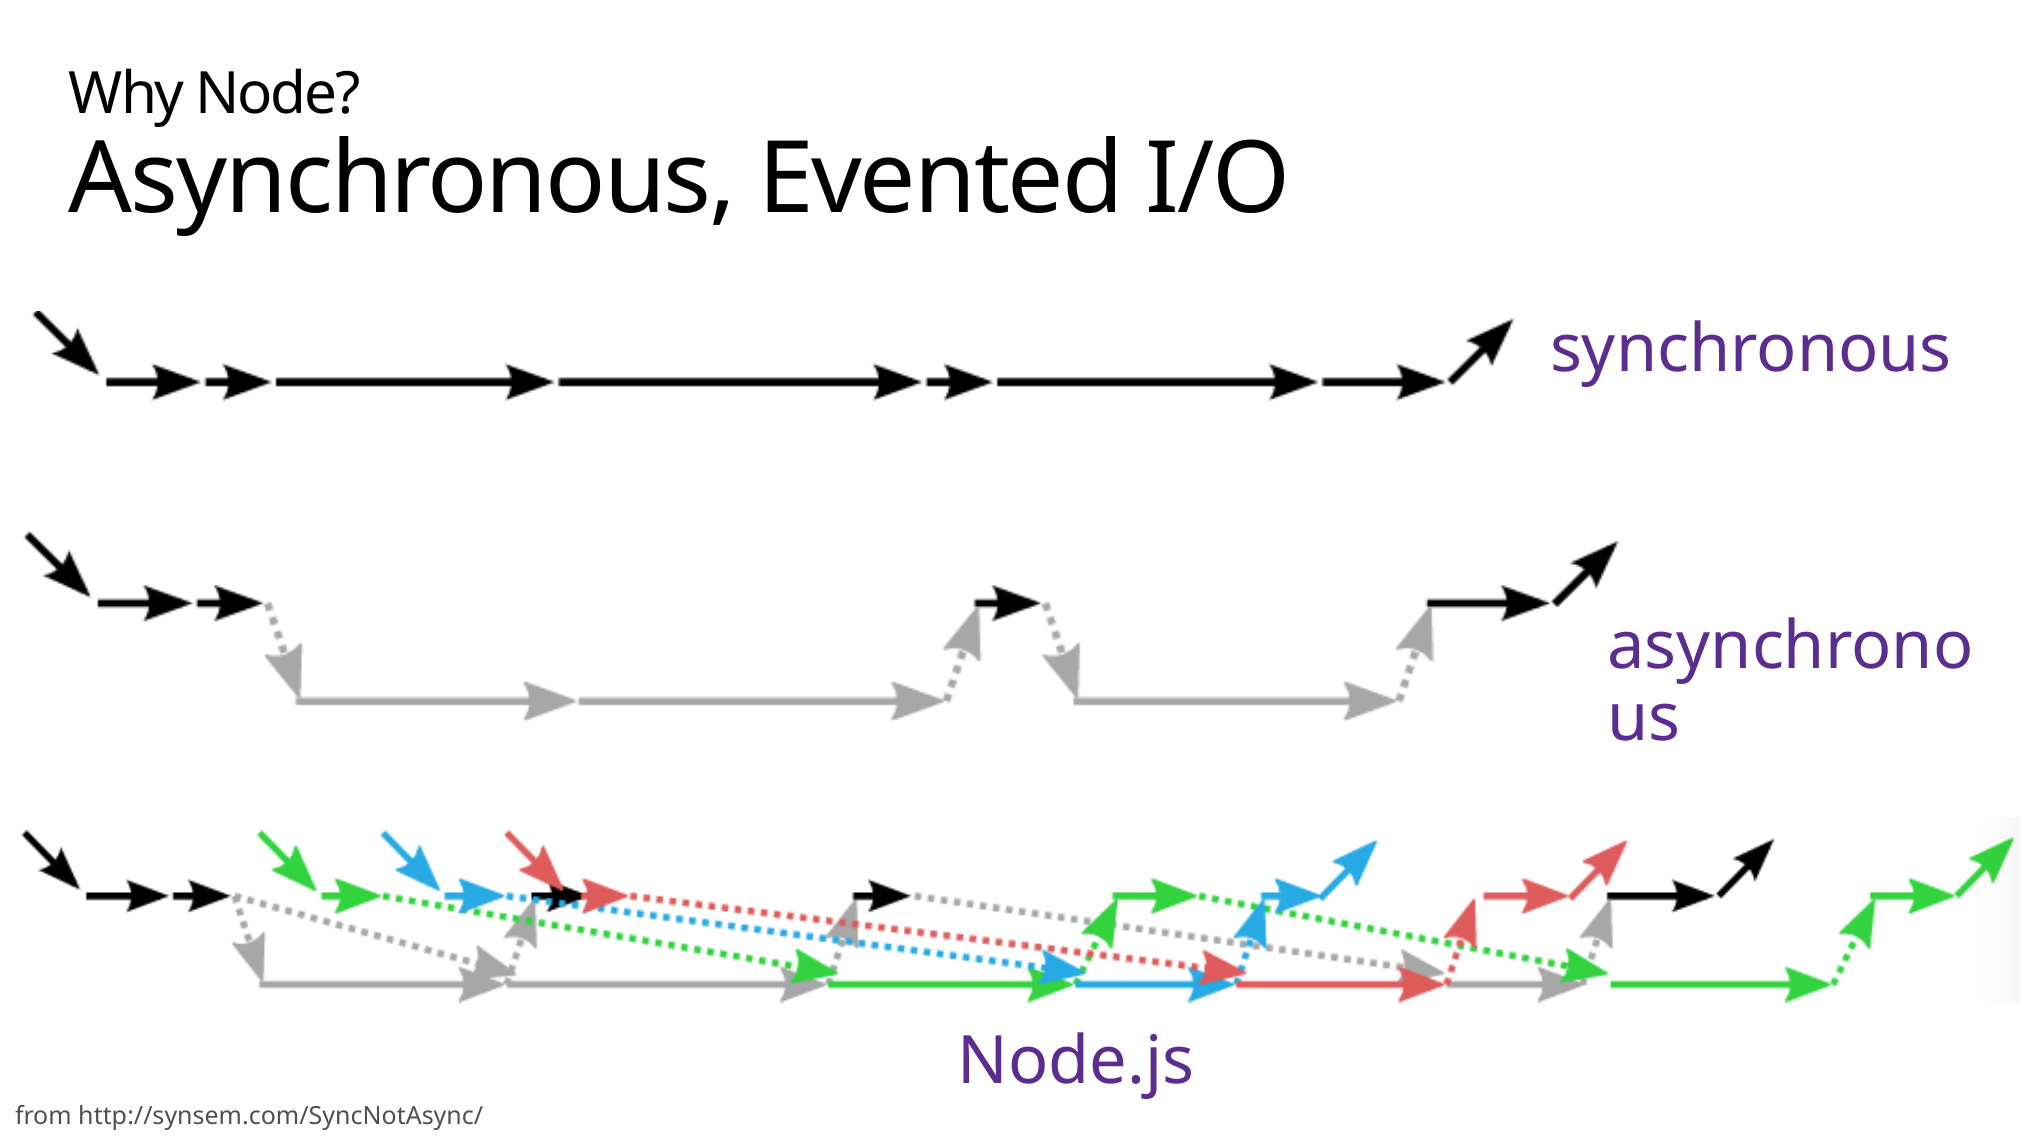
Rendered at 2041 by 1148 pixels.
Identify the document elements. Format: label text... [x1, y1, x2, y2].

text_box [19, 816, 2021, 1124]
text_box from http://synsem.com/SyncNotAsync/ [0, 1089, 1013, 1144]
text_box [19, 521, 2041, 737]
title Why Node? Asynchronous, Evented I/O [45, 48, 1996, 199]
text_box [19, 289, 1983, 414]
